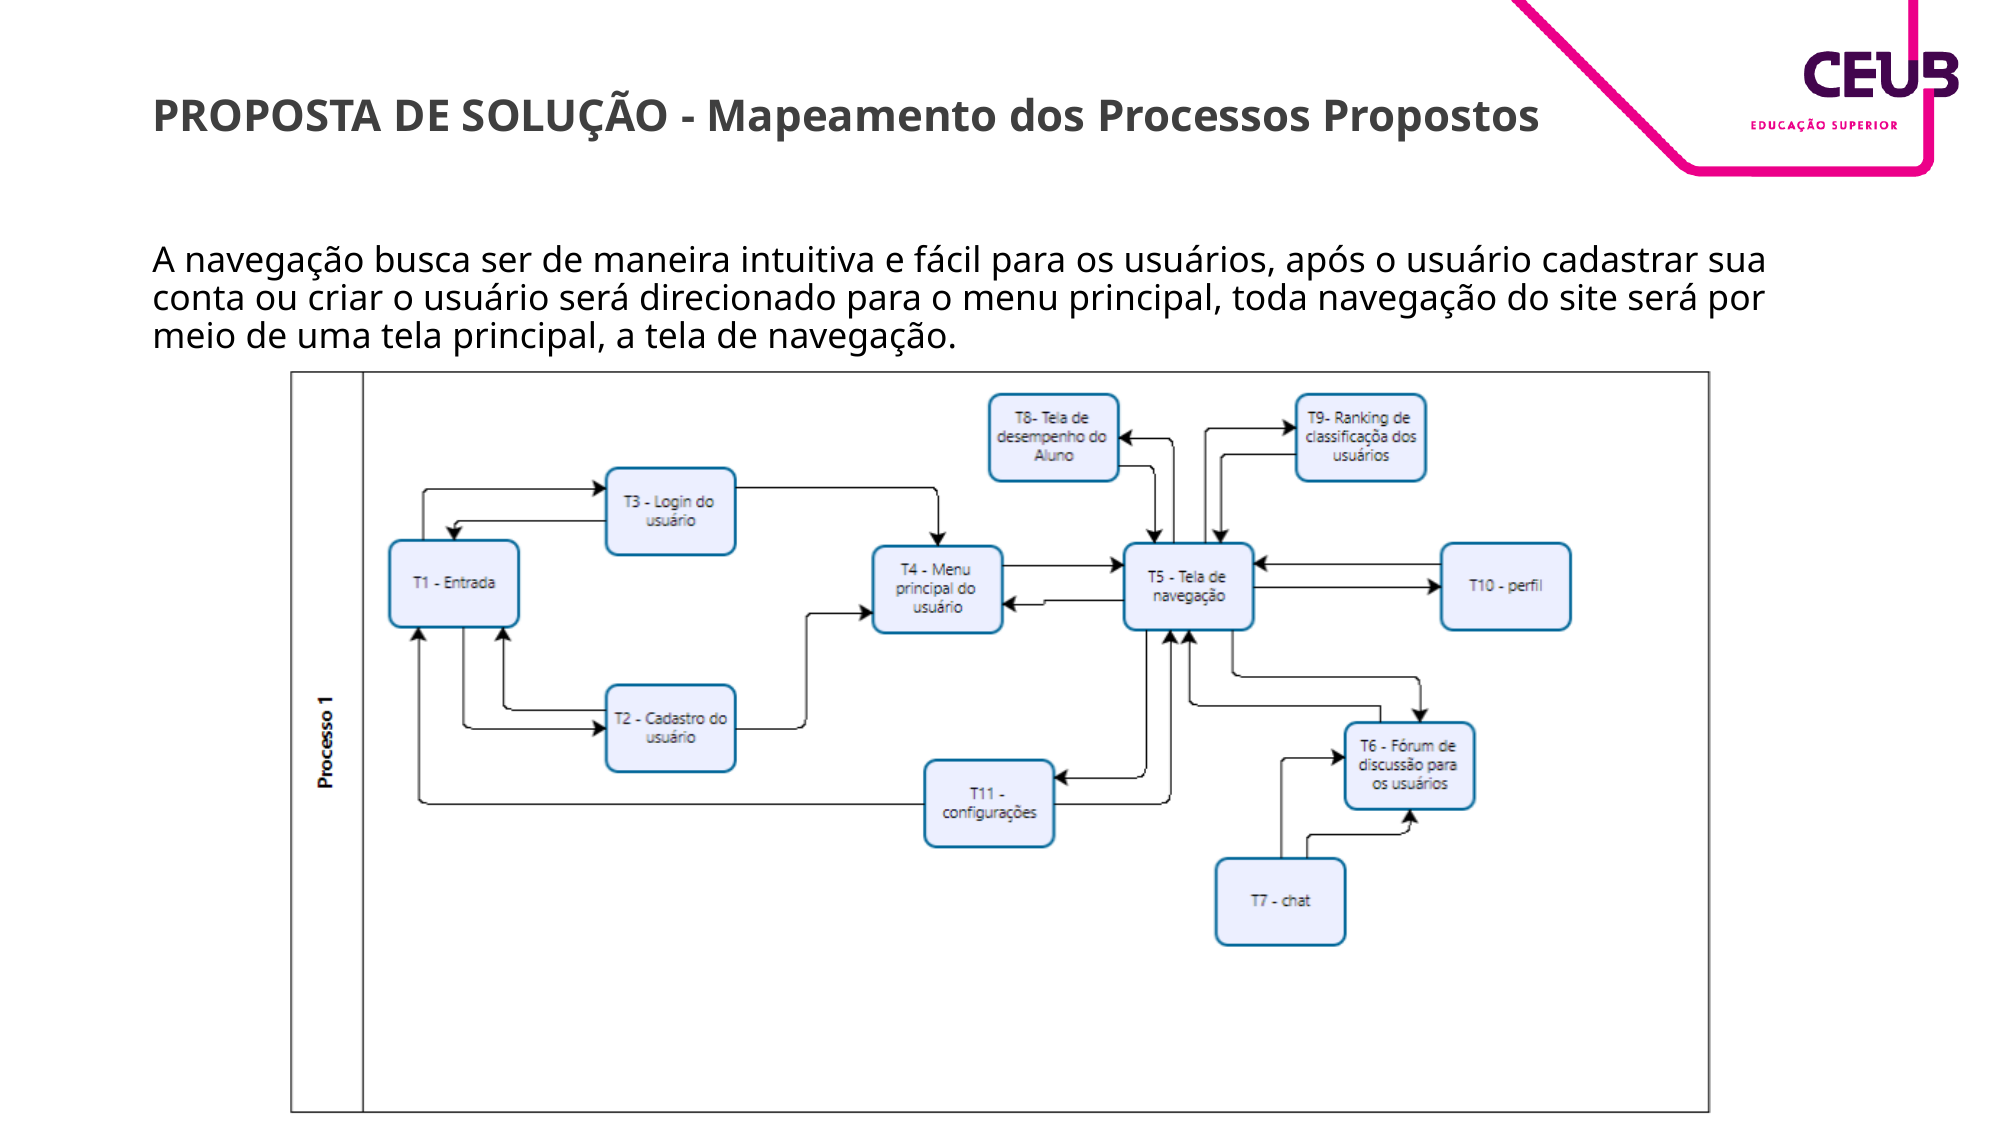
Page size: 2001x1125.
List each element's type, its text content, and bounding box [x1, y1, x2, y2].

picture [288, 370, 1711, 1116]
picture [1479, 0, 1986, 206]
title PROPOSTA DE SOLUÇÃO - Mapeamento dos Processos Propostos [137, 59, 1598, 175]
list A navegação busca ser de maneira intuitiva e fácil para os usuários, após o usuário cadastrar sua conta ou criar o usuário será direcionado para o menu principal, toda navegação do site será por meio de uma tela principal, a tela de navegação. [137, 234, 1863, 980]
